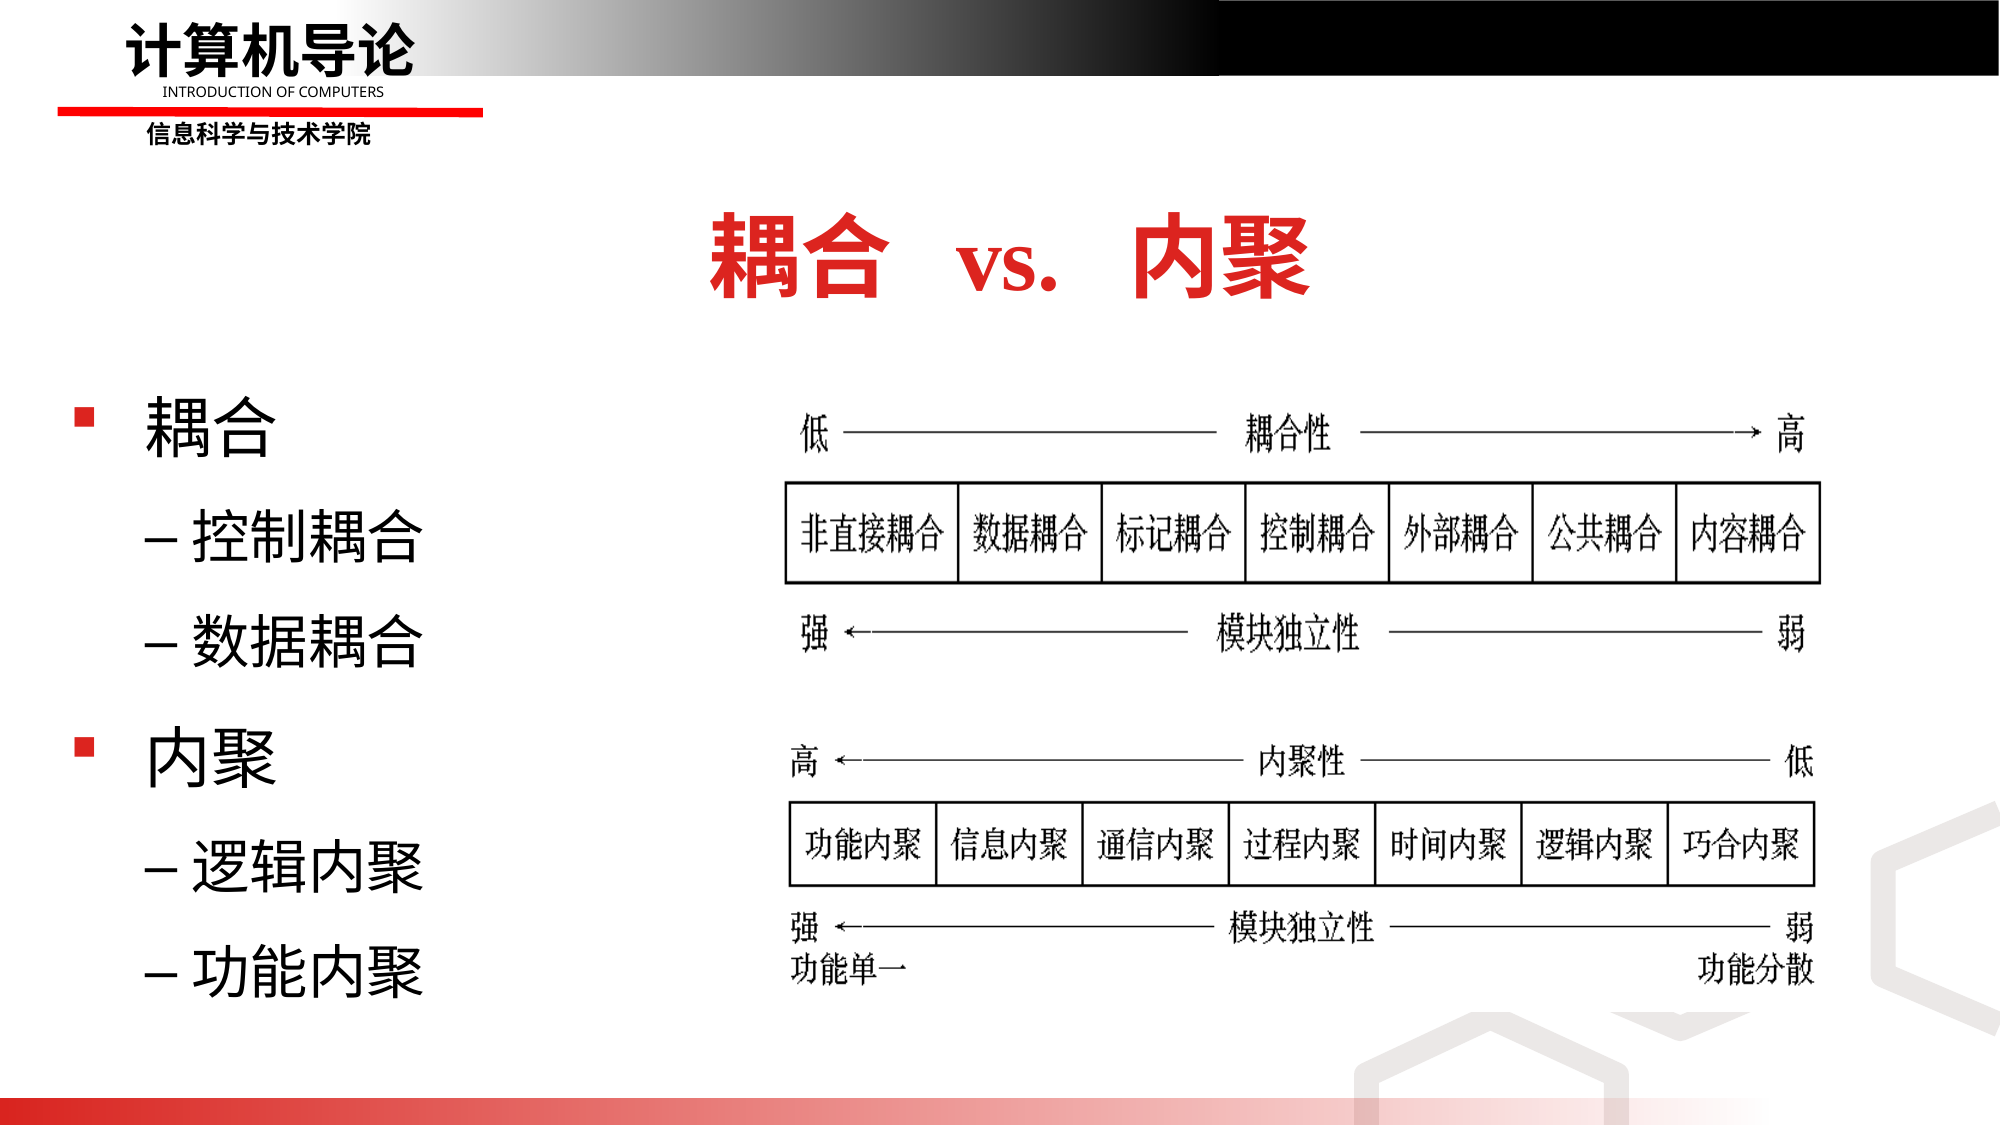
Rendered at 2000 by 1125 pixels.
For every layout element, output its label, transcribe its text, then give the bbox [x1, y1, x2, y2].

picture [751, 718, 1863, 1012]
text_box 耦合 vs. 内聚 [111, 169, 1910, 339]
list 耦合 控制耦合 数据耦合 内聚 逻辑内聚 功能内聚 [54, 338, 678, 1052]
picture [762, 385, 1863, 693]
